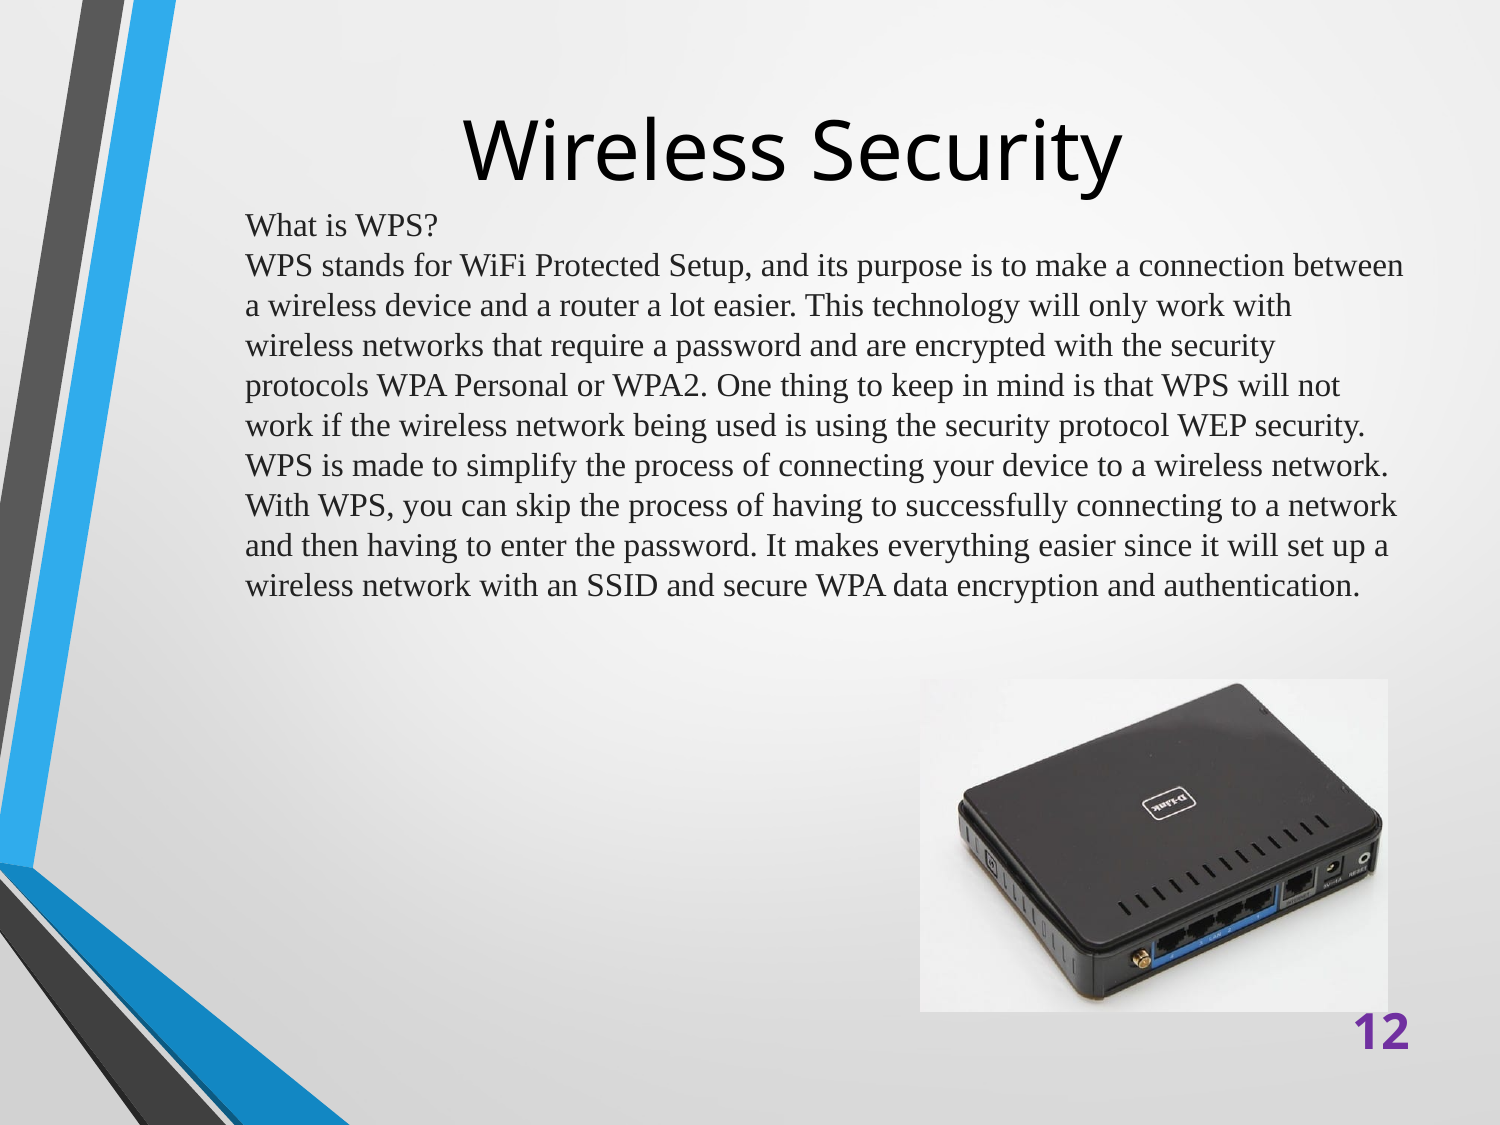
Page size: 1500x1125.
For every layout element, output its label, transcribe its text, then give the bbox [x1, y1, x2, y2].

picture [920, 679, 1389, 1012]
title Wireless Security [161, 75, 1425, 220]
text_box What is WPS? WPS stands for WiFi Protected Setup, and its purpose is to make a connection between a wireless device and a router a lot easier. This technology will only work with wireless networks that require a password and are encrypted with the security protocols WPA Personal or WPA2. One thing to keep in mind is that WPS will not work if the wireless network being used is using the security protocol WEP security. WPS is made to simplify the process of connecting your device to a wireless network. With WPS, you can skip the process of having to successfully connecting to a network and then having to enter the password. It makes everything easier since it will set up a wireless network with an SSID and secure WPA data encryption and authentication. [230, 196, 1425, 656]
slide_number 12 [1328, 1003, 1425, 1064]
